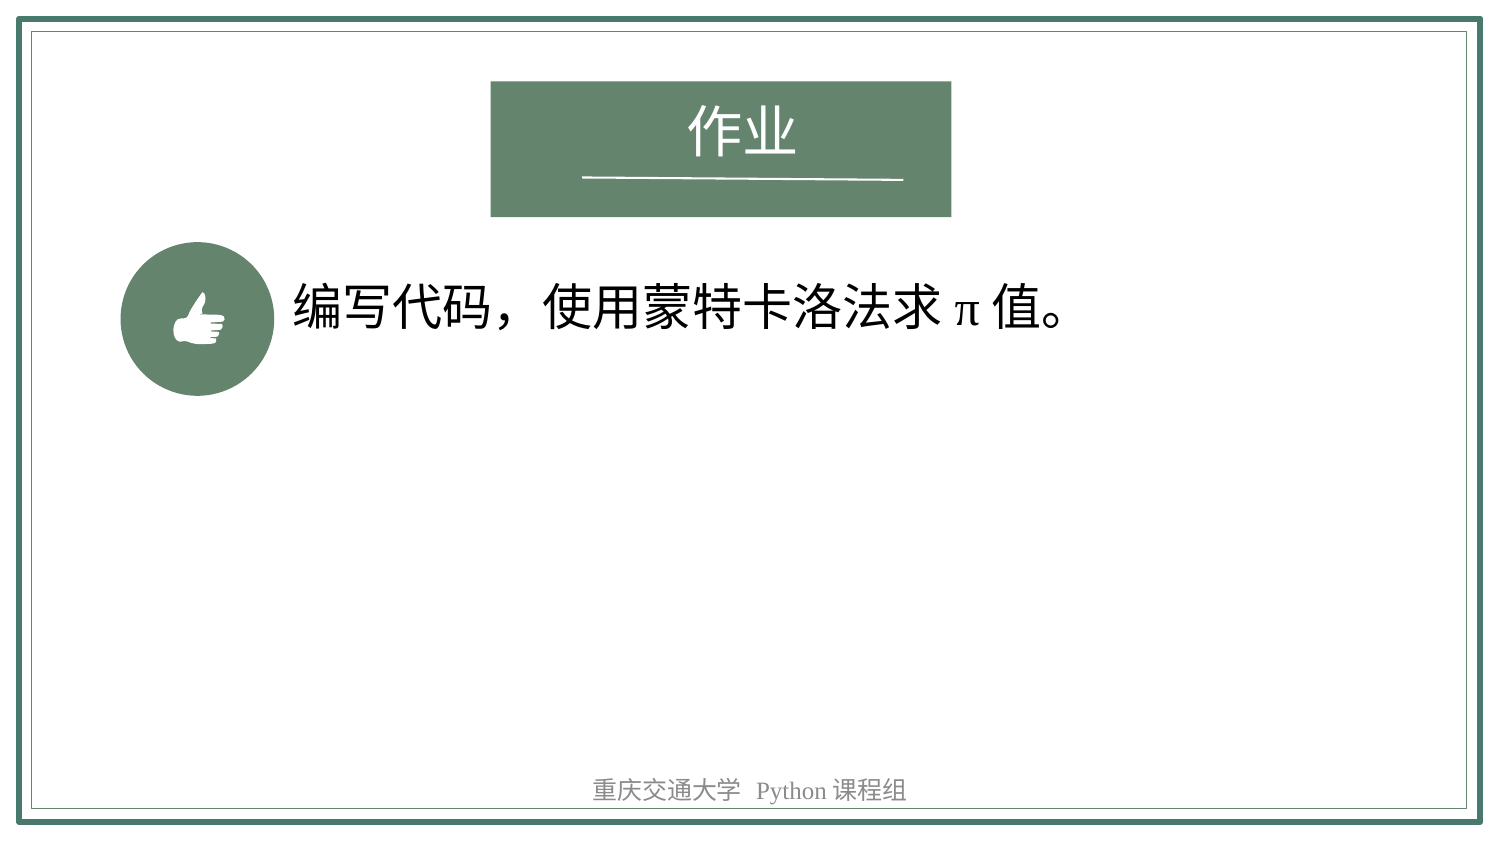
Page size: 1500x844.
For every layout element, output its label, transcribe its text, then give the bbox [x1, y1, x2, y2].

text_box 编写代码，使用蒙特卡洛法求π值。 [277, 268, 1452, 343]
text_box [30, 29, 1468, 811]
text_box [17, 17, 1482, 824]
text_box [173, 292, 225, 345]
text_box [490, 81, 952, 218]
footer 重庆交通大学 Python课程组 [512, 766, 988, 812]
text_box [118, 240, 277, 398]
